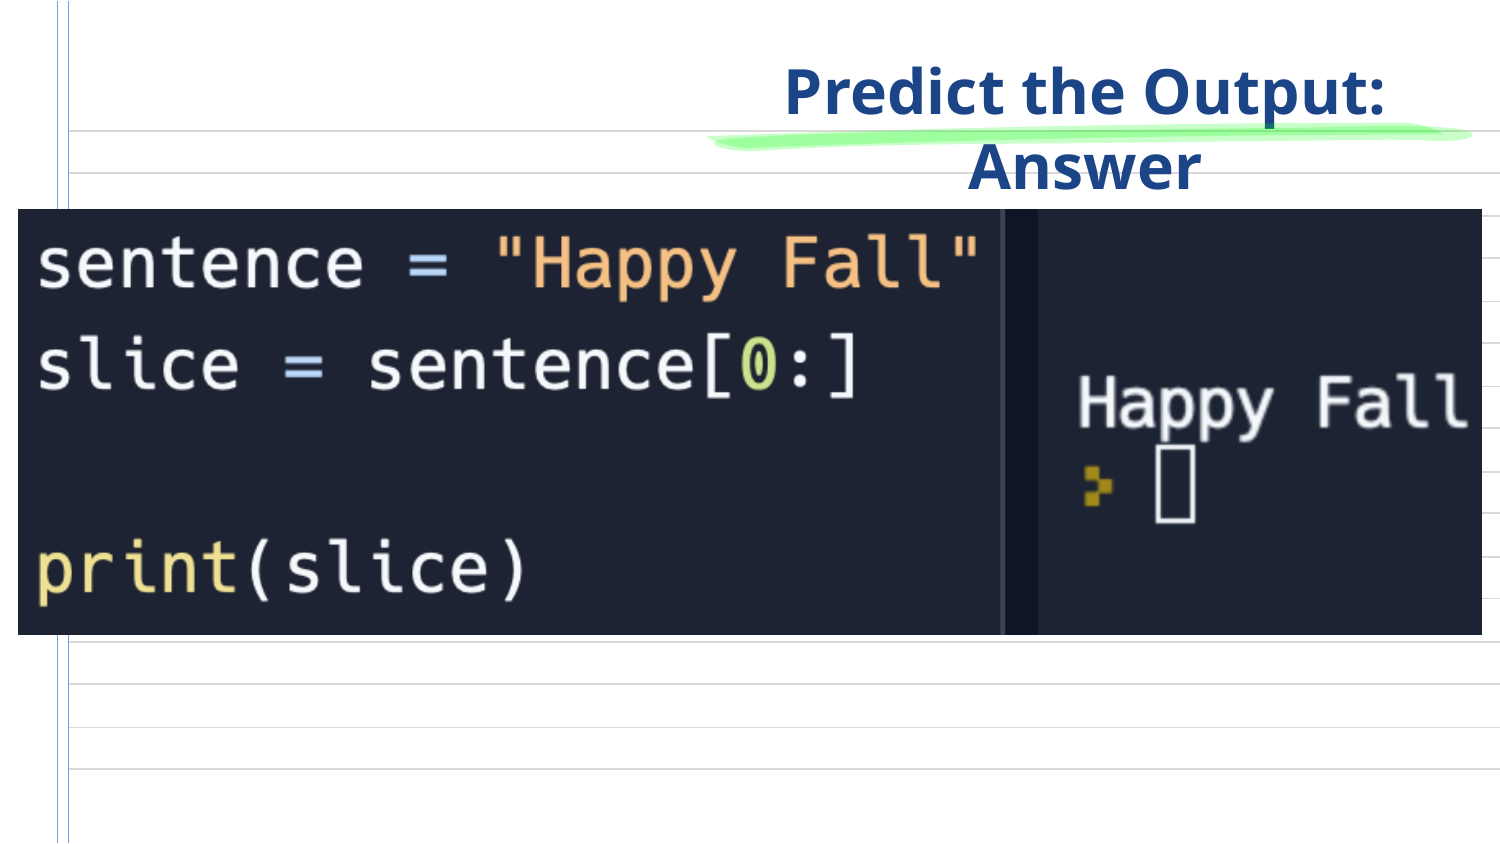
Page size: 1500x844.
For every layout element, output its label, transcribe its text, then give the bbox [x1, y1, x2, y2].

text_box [695, 122, 1476, 152]
title Predict the Output: Answer [670, 52, 1500, 136]
picture [18, 208, 1482, 635]
